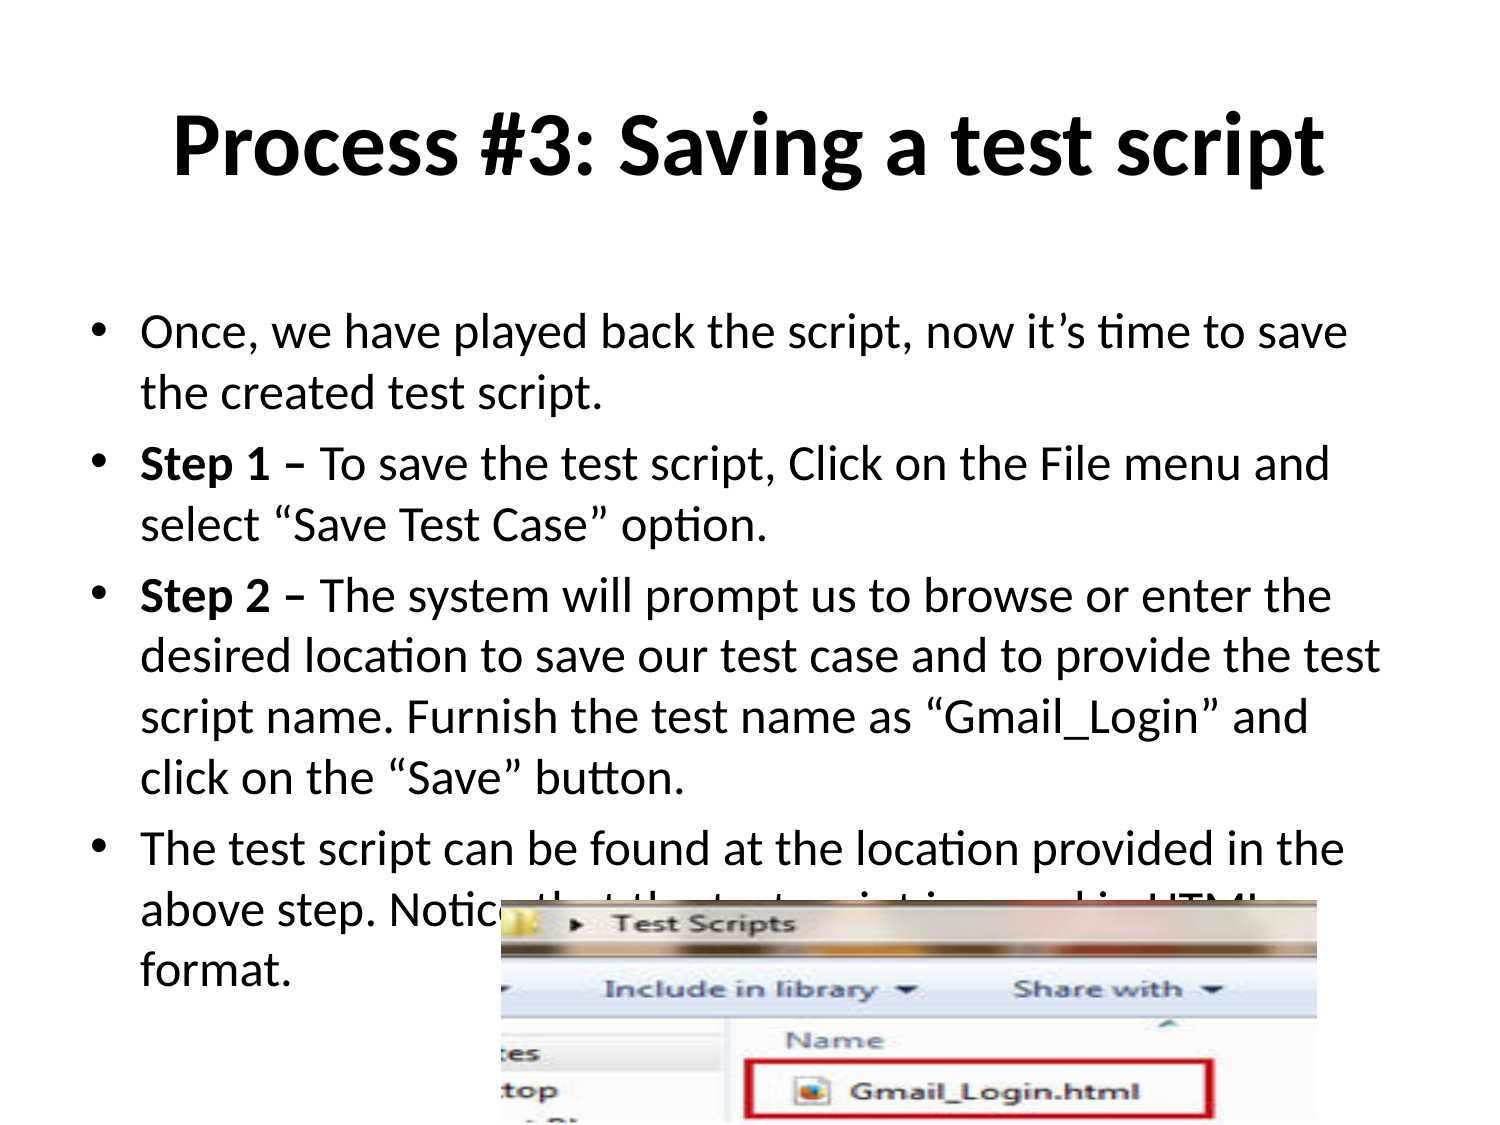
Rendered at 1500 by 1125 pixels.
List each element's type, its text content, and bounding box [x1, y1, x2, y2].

picture [501, 900, 1318, 1125]
title Process #3: Saving a test script [75, 45, 1425, 233]
list Once, we have played back the script, now it’s time to save the created test script. Step 1 – To save the test script, Click on the File menu and select “Save Test Case” option. Step 2 – The system will prompt us to browse or enter the desired location to save our test case and to provide the test script name. Furnish the test name as “Gmail_Login” and click on the “Save” button. The test script can be found at the location provided in the above step. Notice that the test script is saved in HTML format. [75, 290, 1425, 1012]
